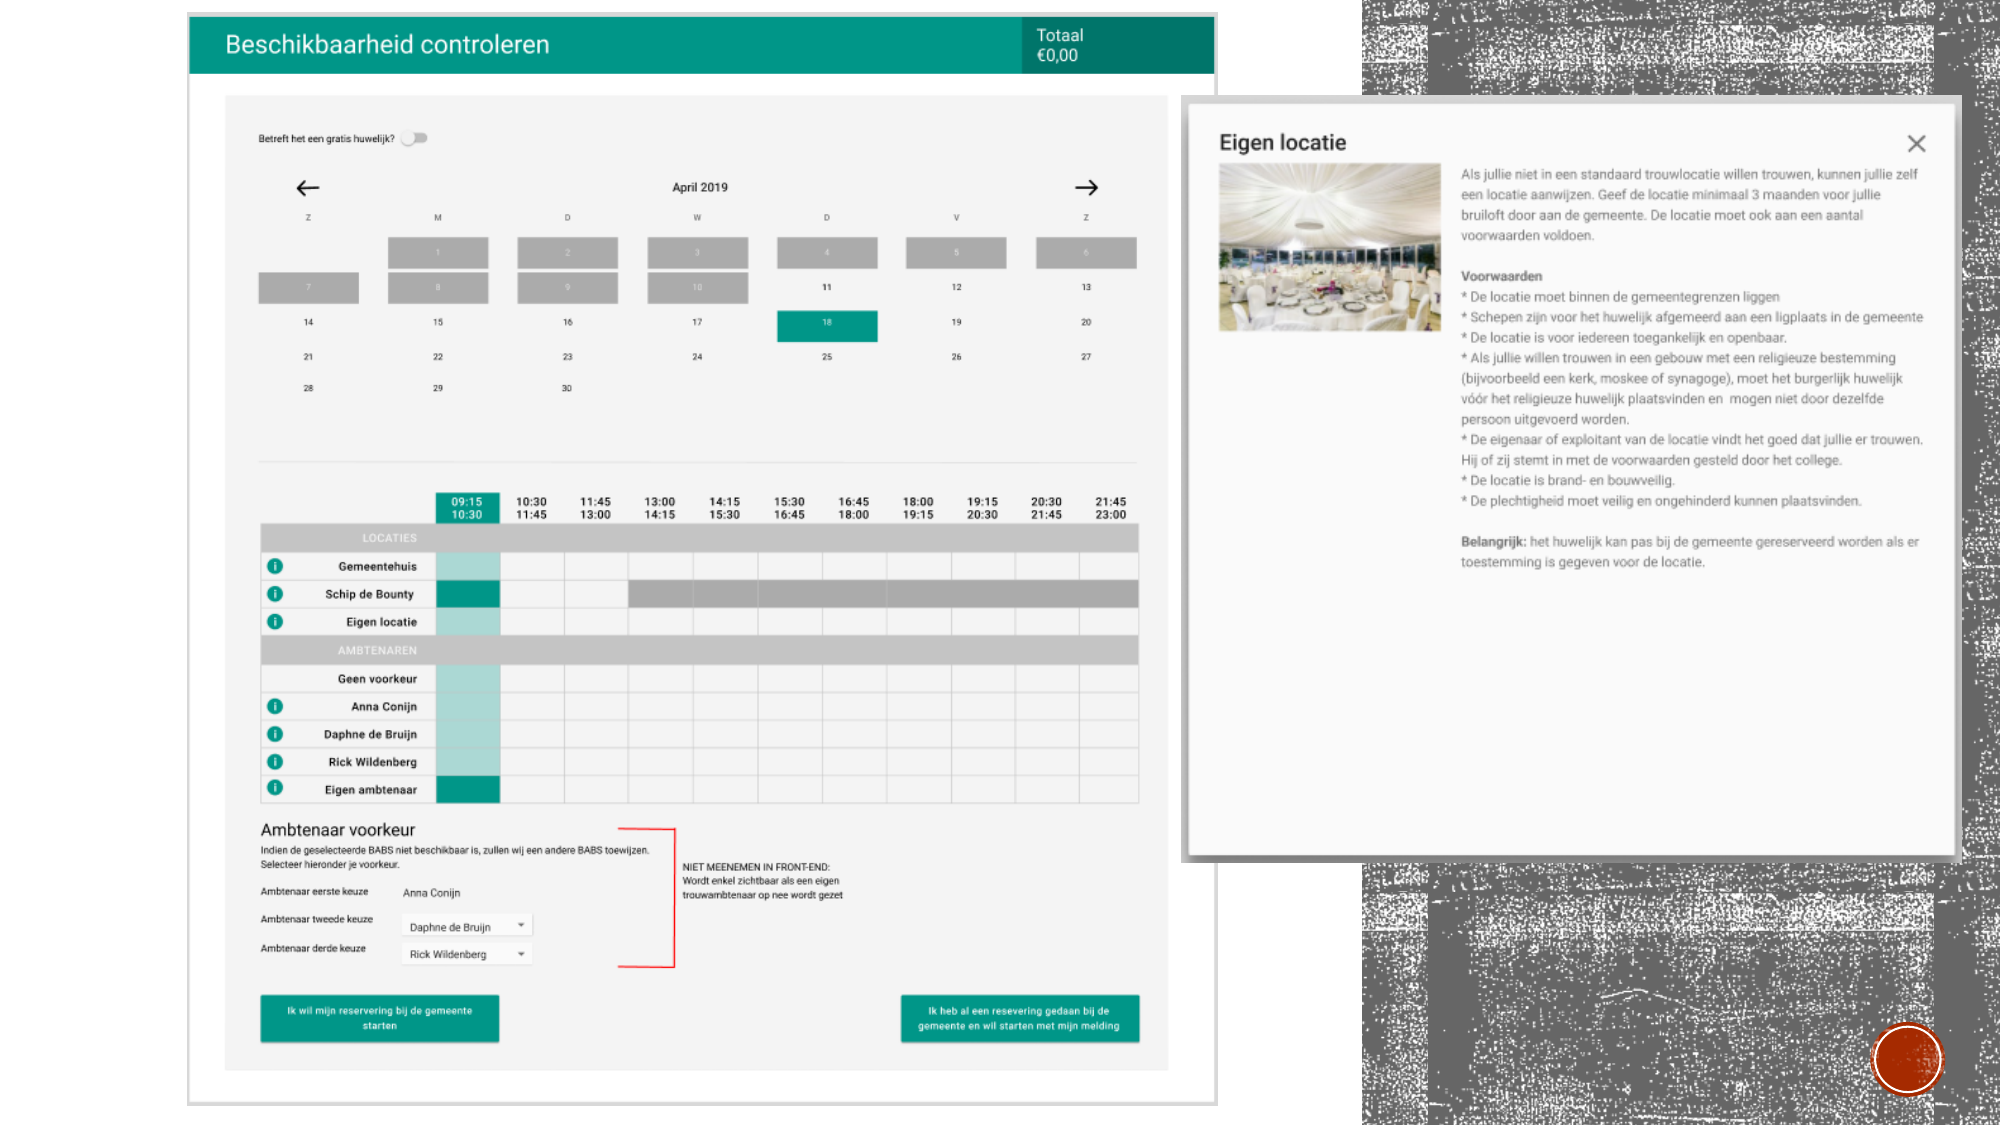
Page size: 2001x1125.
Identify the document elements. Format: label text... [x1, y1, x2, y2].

picture [187, 12, 1962, 1106]
table_cell Medemblik [1362, 0, 2000, 1125]
